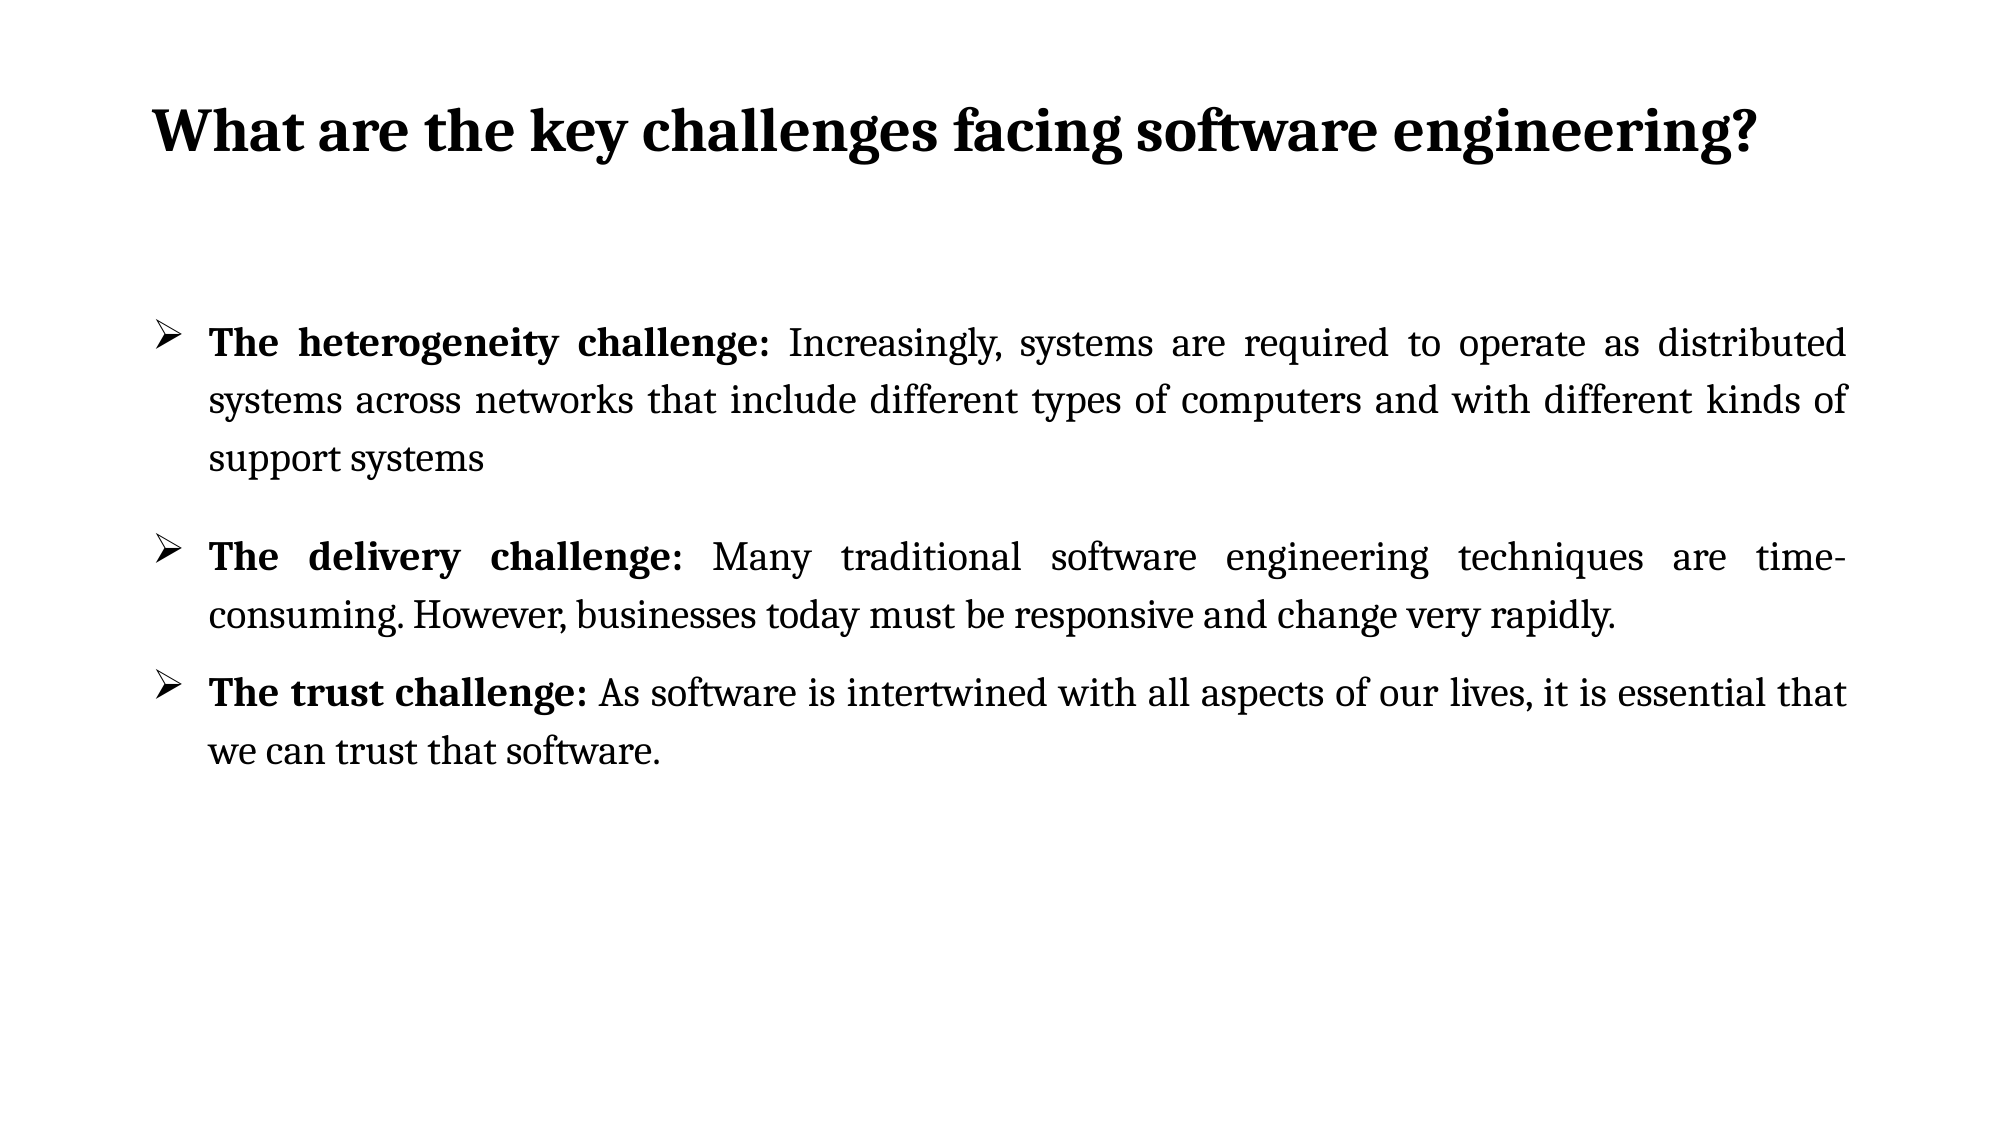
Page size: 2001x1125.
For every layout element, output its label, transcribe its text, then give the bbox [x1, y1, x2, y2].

title What are the key challenges facing software engineering? [137, 59, 1863, 278]
list The heterogeneity challenge: Increasingly, systems are required to operate as distributed systems across networks that include different types of computers and with different kinds of support systems The delivery challenge: Many traditional software engineering techniques are time-consuming. However, businesses today must be responsive and change very rapidly. The trust challenge: As software is intertwined with all aspects of our lives, it is essential that we can trust that software. [137, 299, 1863, 1014]
